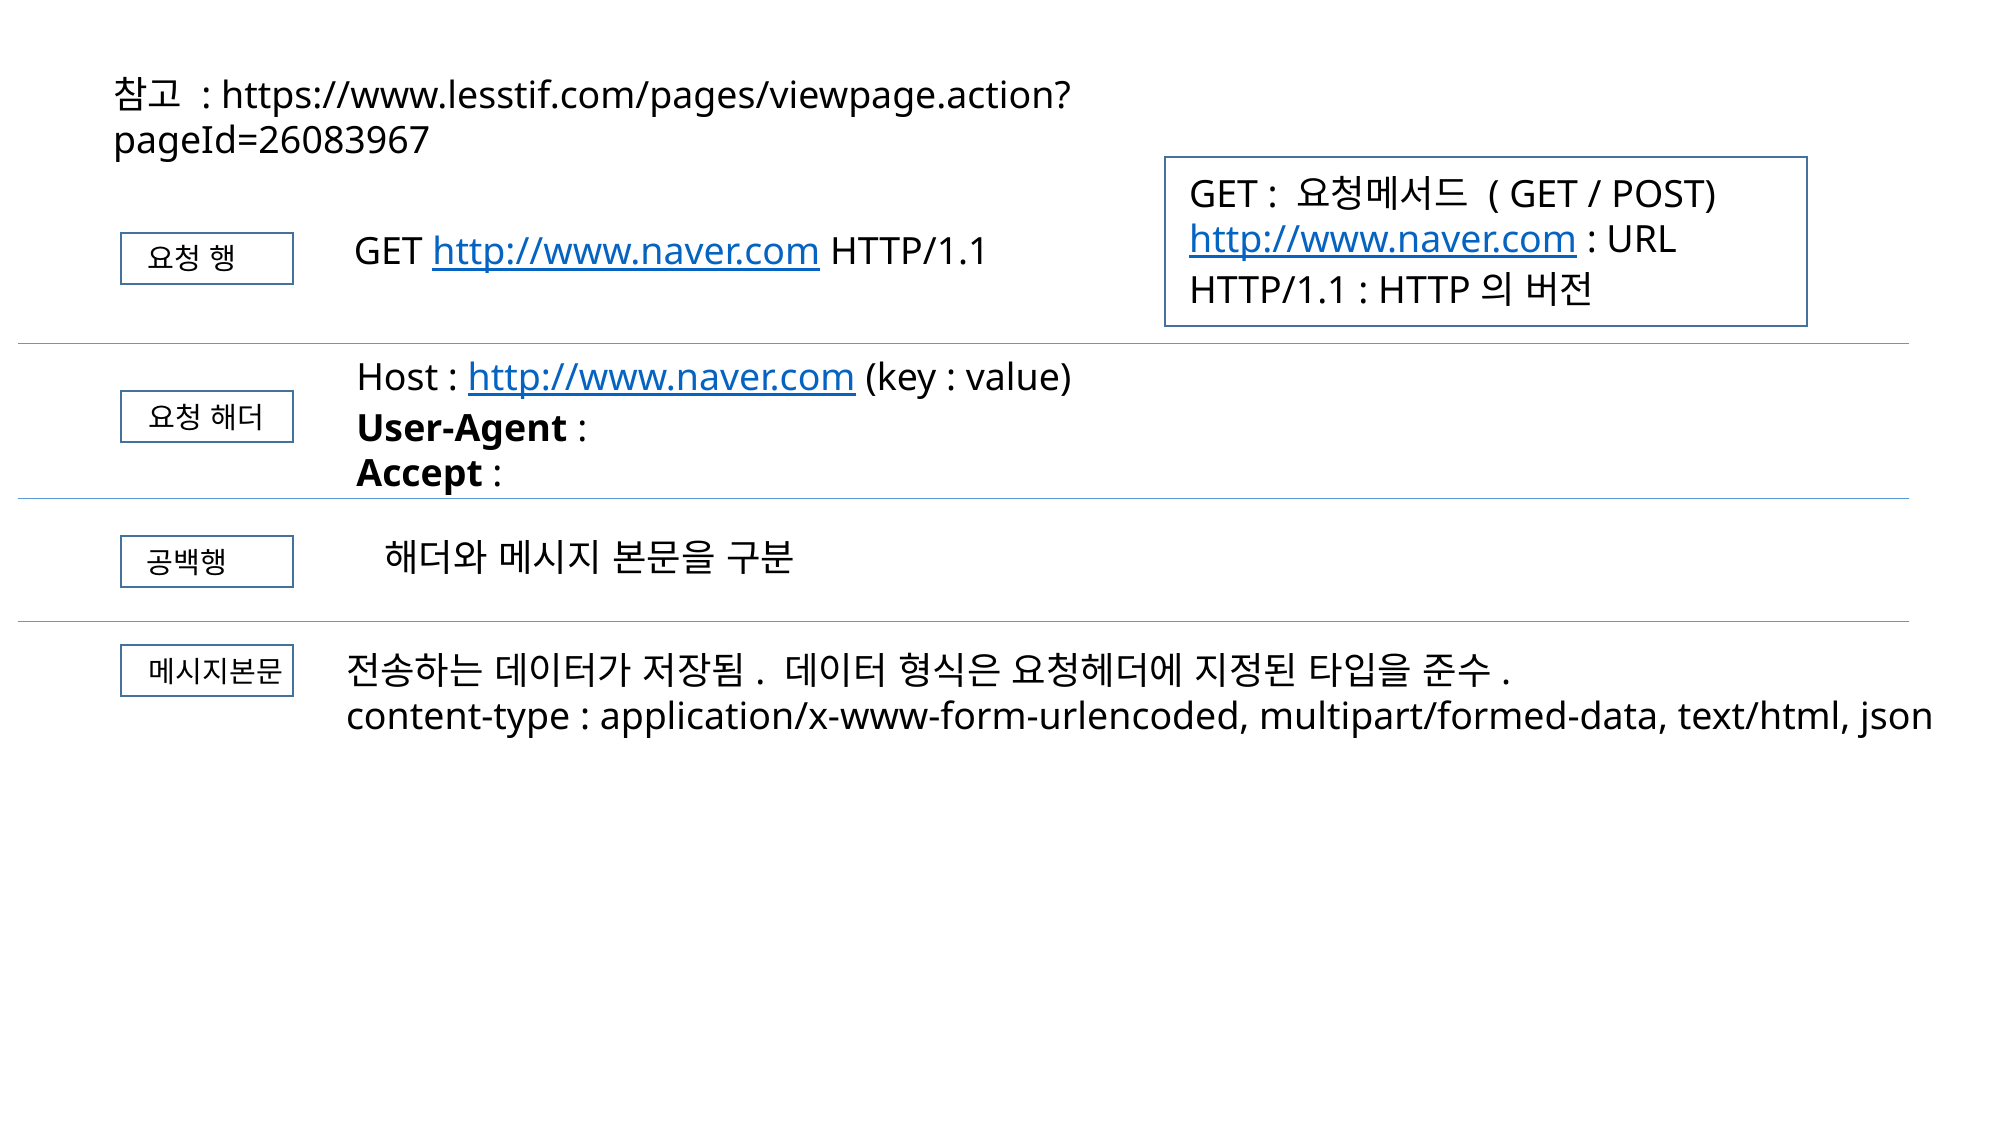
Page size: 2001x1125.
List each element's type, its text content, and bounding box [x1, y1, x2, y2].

text_box [120, 644, 294, 697]
text_box GET http://www.naver.com HTTP/1.1 [339, 219, 1005, 286]
text_box [120, 535, 294, 588]
text_box 참고 : https://www.lesstif.com/pages/viewpage.action?pageId=26083967 [98, 64, 1401, 169]
text_box [120, 390, 294, 443]
text_box 전송하는 데이터가 저장됨. 데이터 형식은 요청헤더에 지정된 타입을 준수. content-type : application/x-www-form-urlencoded, multipart/formed-data, text/html, json [331, 640, 1950, 745]
text_box 요청 해더 [133, 391, 280, 442]
text_box 공백행 [131, 537, 243, 587]
text_box 요청 행 [132, 233, 252, 283]
text_box [120, 232, 294, 285]
text_box Host : http://www.naver.com (key : value) User-Agent : Accept : [341, 345, 1087, 498]
text_box 해더와 메시지 본문을 구분 [369, 526, 811, 587]
text_box 메시지본문 [134, 646, 299, 696]
text_box [1164, 156, 1808, 327]
